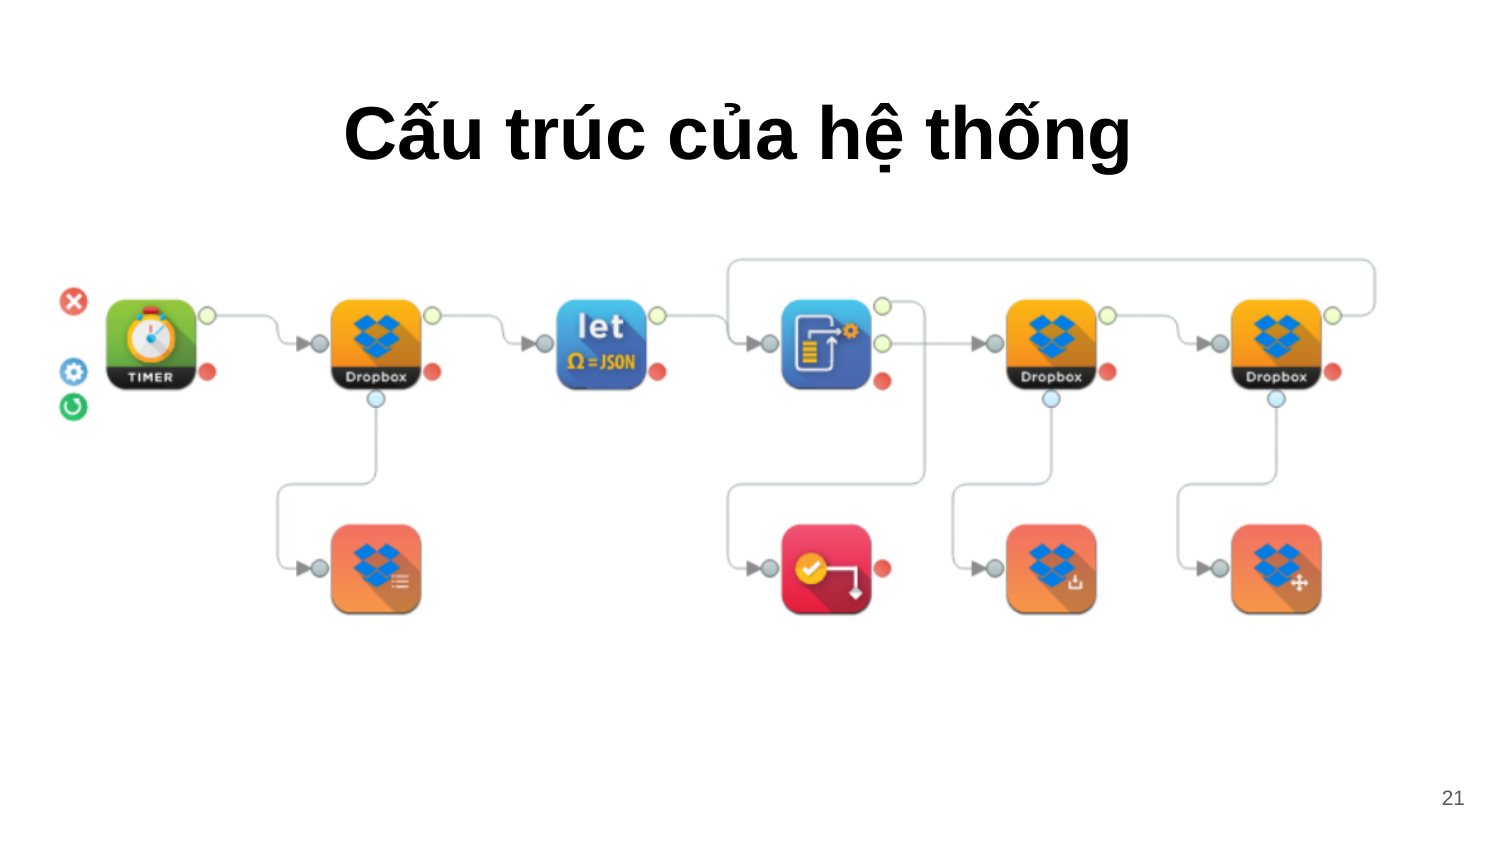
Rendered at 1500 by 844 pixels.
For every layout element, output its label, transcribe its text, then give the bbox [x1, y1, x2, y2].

text_box Cấu trúc của hệ thống [184, 69, 1294, 231]
picture [25, 232, 1450, 718]
slide_number 21 [1389, 764, 1480, 830]
